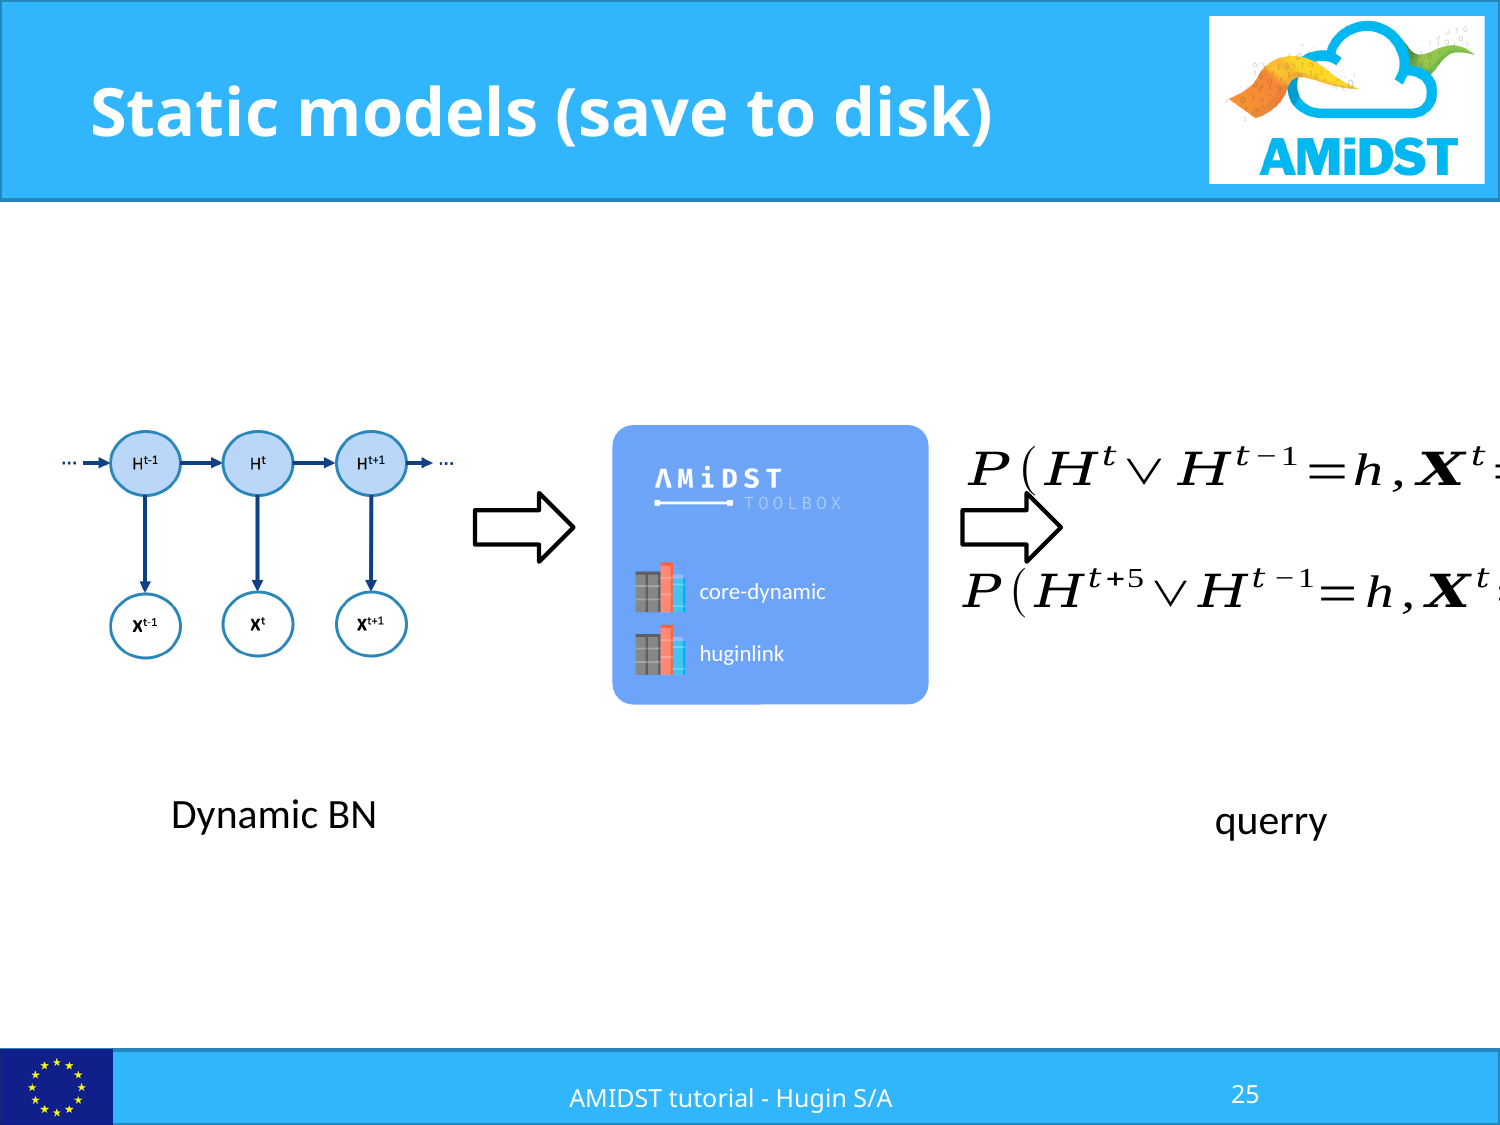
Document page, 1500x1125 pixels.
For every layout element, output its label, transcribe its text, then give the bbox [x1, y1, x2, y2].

slide_number 25 [1162, 1065, 1275, 1125]
picture [643, 458, 861, 527]
text_box [610, 422, 931, 707]
text_box huginlink [690, 631, 917, 674]
footer AMIDST tutorial - Hugin S/A [399, 1067, 1063, 1125]
picture [0, 1049, 113, 1125]
text_box Dynamic BN [156, 779, 400, 845]
text_box core-dynamic [690, 568, 917, 612]
text_box [472, 491, 576, 564]
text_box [635, 562, 686, 613]
title Static models (save to disk) [75, 45, 1163, 175]
picture [47, 419, 456, 670]
text_box [960, 491, 1064, 564]
text_box querry [1200, 785, 1441, 851]
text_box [635, 624, 686, 676]
